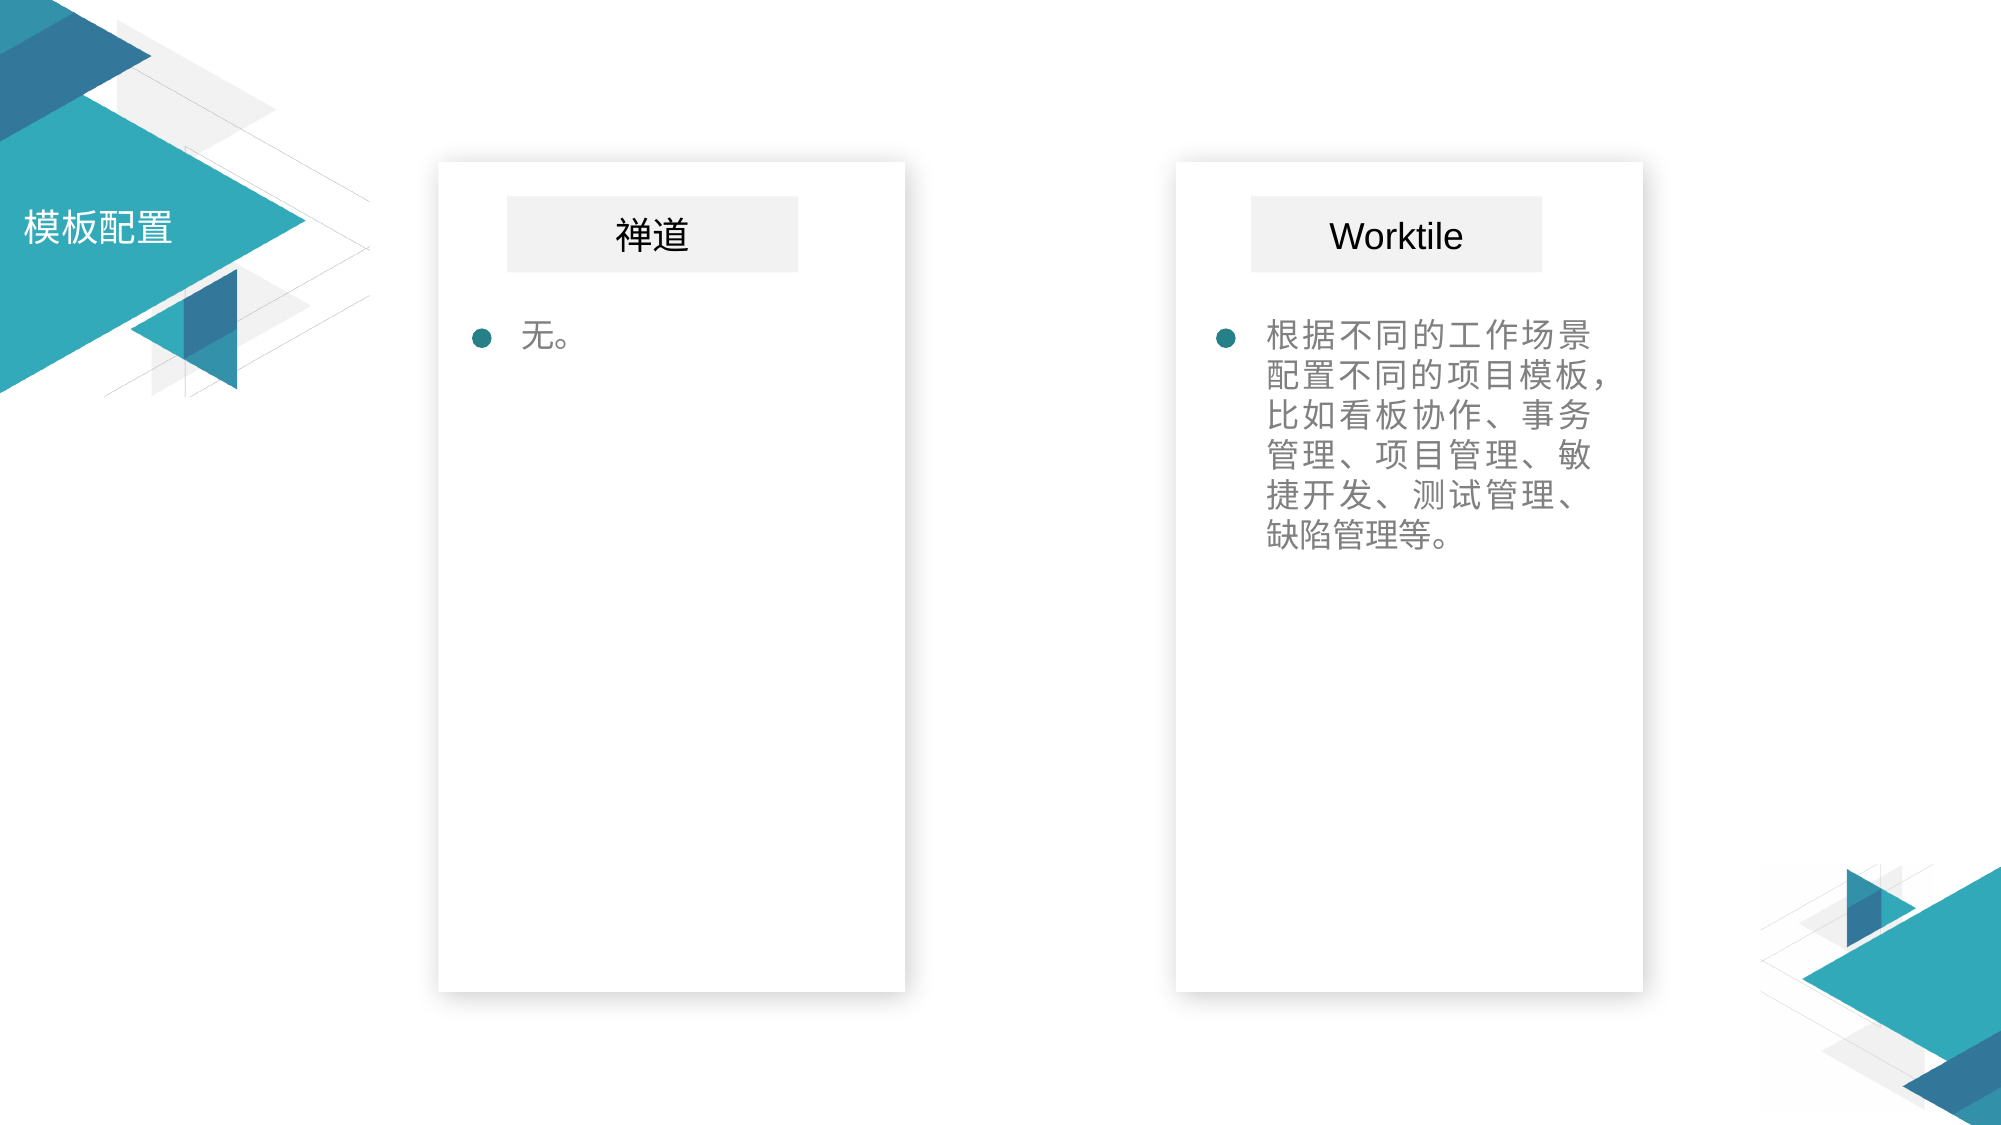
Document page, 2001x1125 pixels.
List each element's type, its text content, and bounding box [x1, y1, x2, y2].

picture [0, 0, 404, 407]
text_box [470, 327, 493, 350]
text_box [437, 161, 906, 993]
text_box Worktile [1250, 195, 1543, 273]
text_box 无。 [507, 306, 863, 362]
text_box [1175, 161, 1644, 993]
picture [1737, 857, 2001, 1125]
text_box 禅道 [506, 195, 799, 273]
text_box 根据不同的工作场景配置不同的项目模板，比如看板协作、事务管理、项目管理、敏捷开发、测试管理、缺陷管理等。 [1251, 306, 1607, 562]
text_box [1214, 327, 1237, 350]
